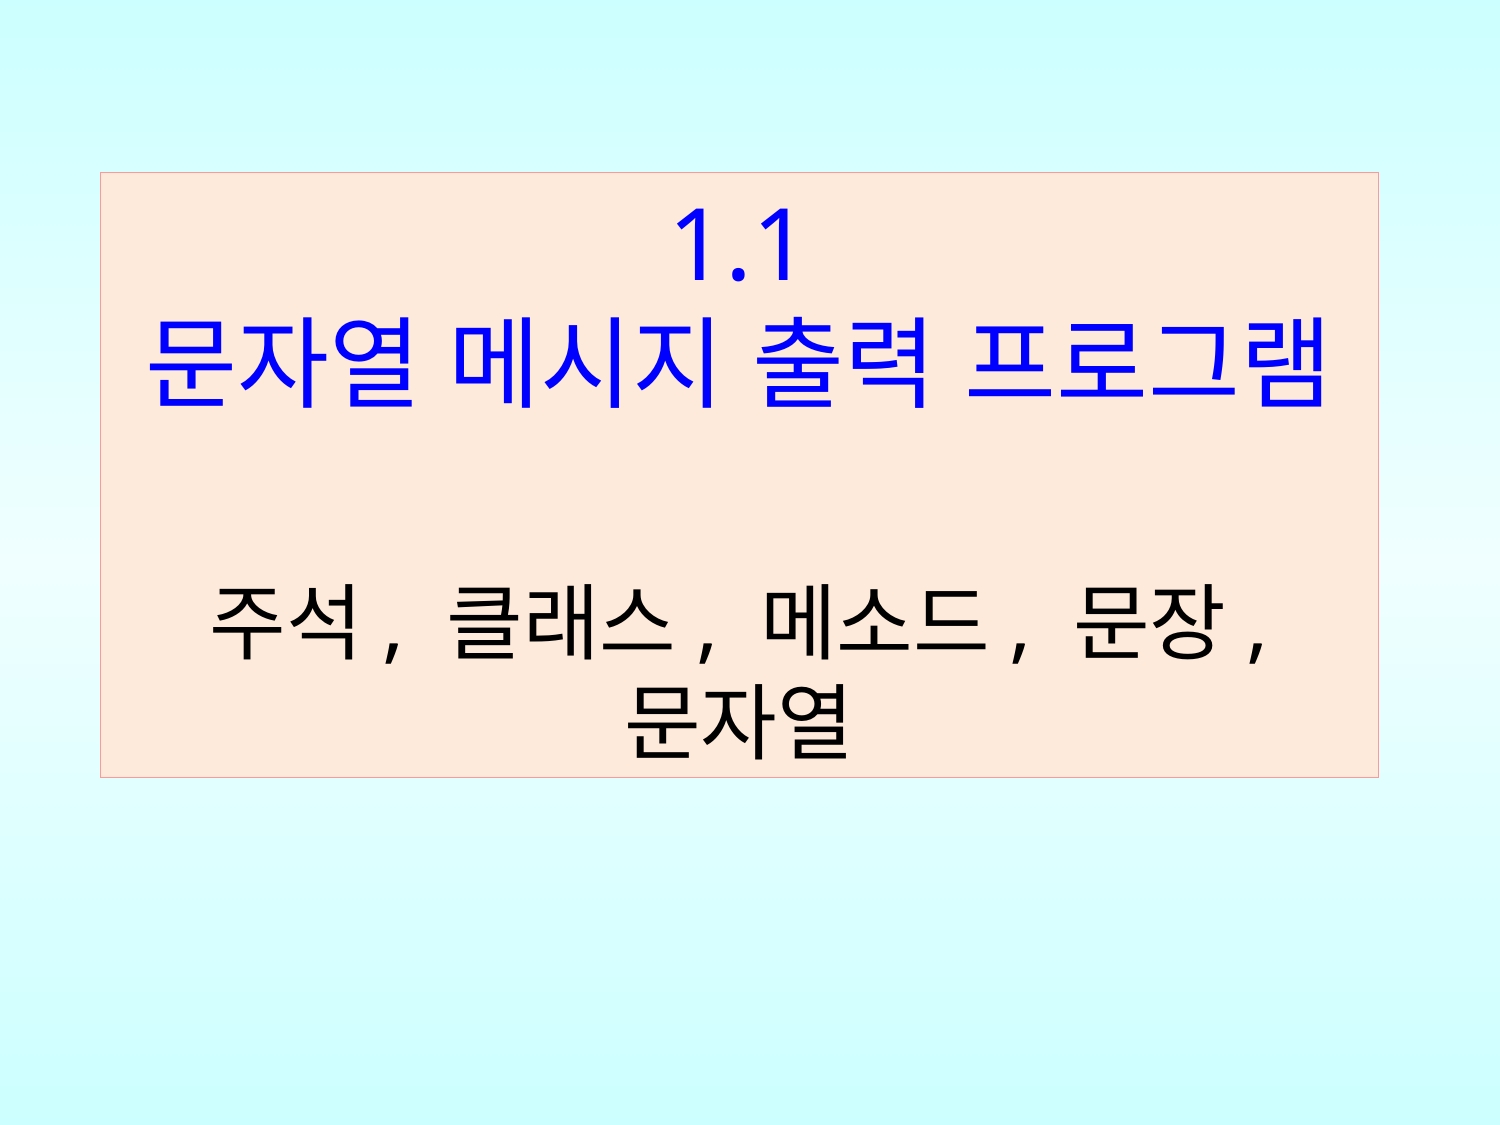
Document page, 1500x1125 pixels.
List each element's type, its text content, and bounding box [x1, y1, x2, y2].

text_box 1.1 문자열 메시지 출력 프로그램 주석, 클래스, 메소드, 문장, 문자열 [100, 172, 1379, 778]
